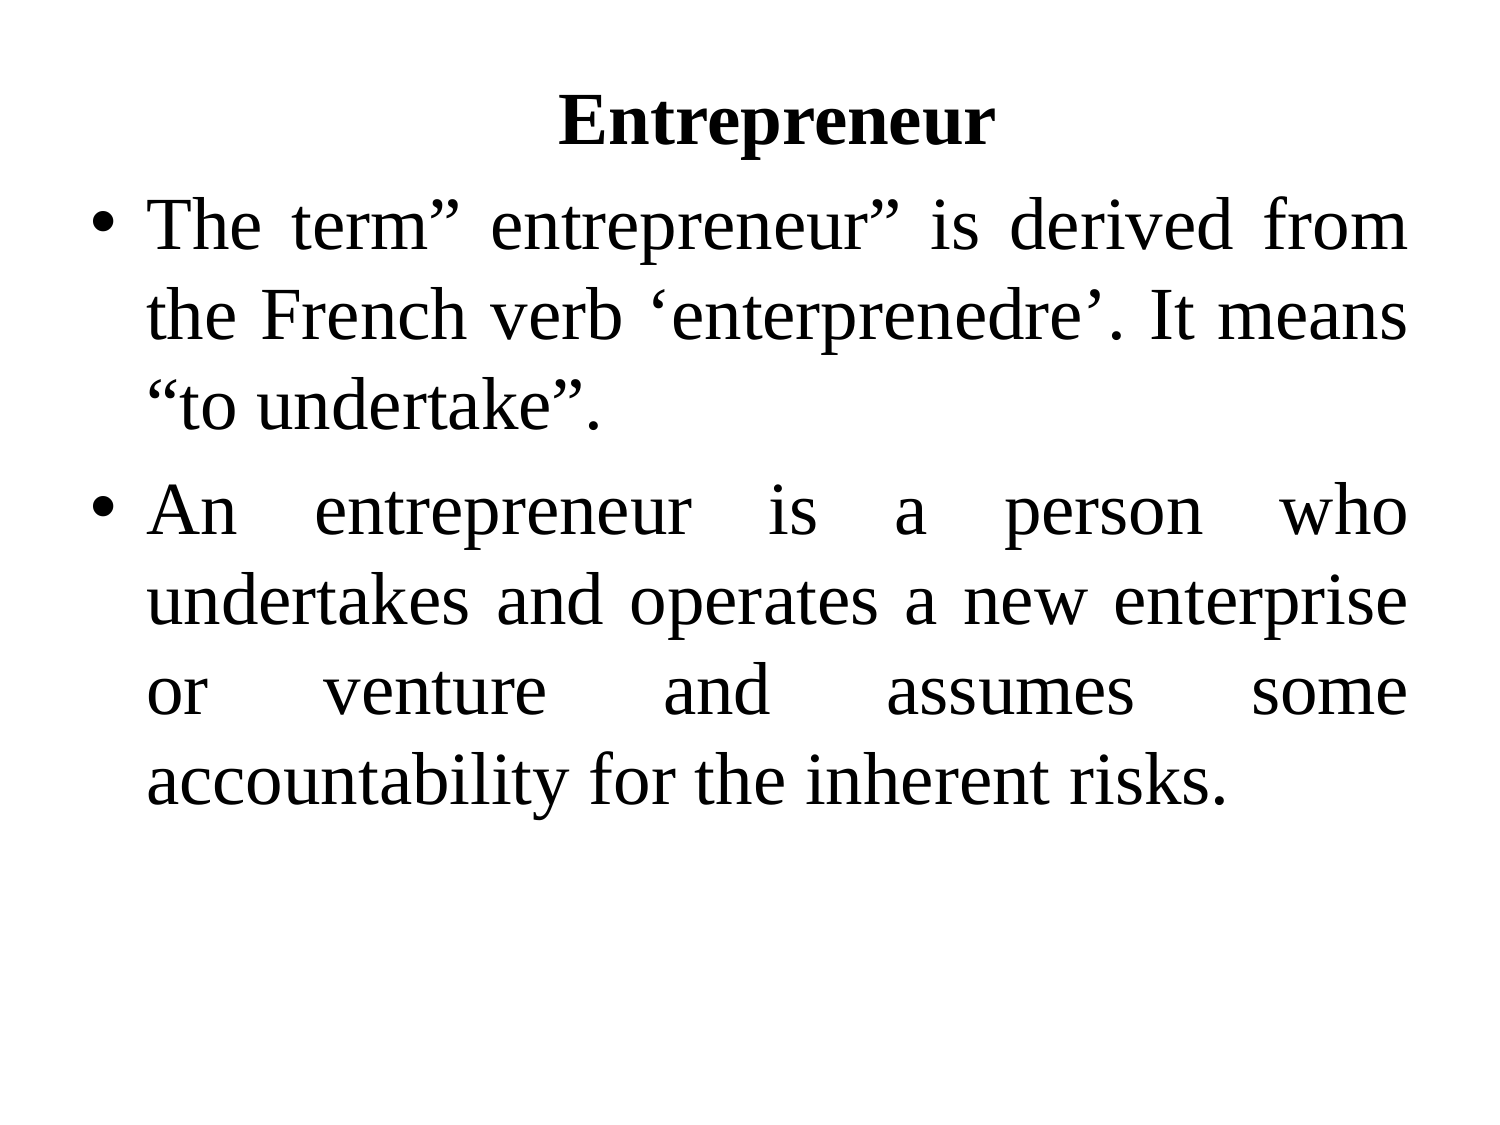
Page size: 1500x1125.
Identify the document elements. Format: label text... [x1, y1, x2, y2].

list Entrepreneur The term” entrepreneur” is derived from the French verb ‘enterprenedre’. It means “to undertake”. An entrepreneur is a person who undertakes and operates a new enterprise or venture and assumes some accountability for the inherent risks. [75, 62, 1425, 1088]
